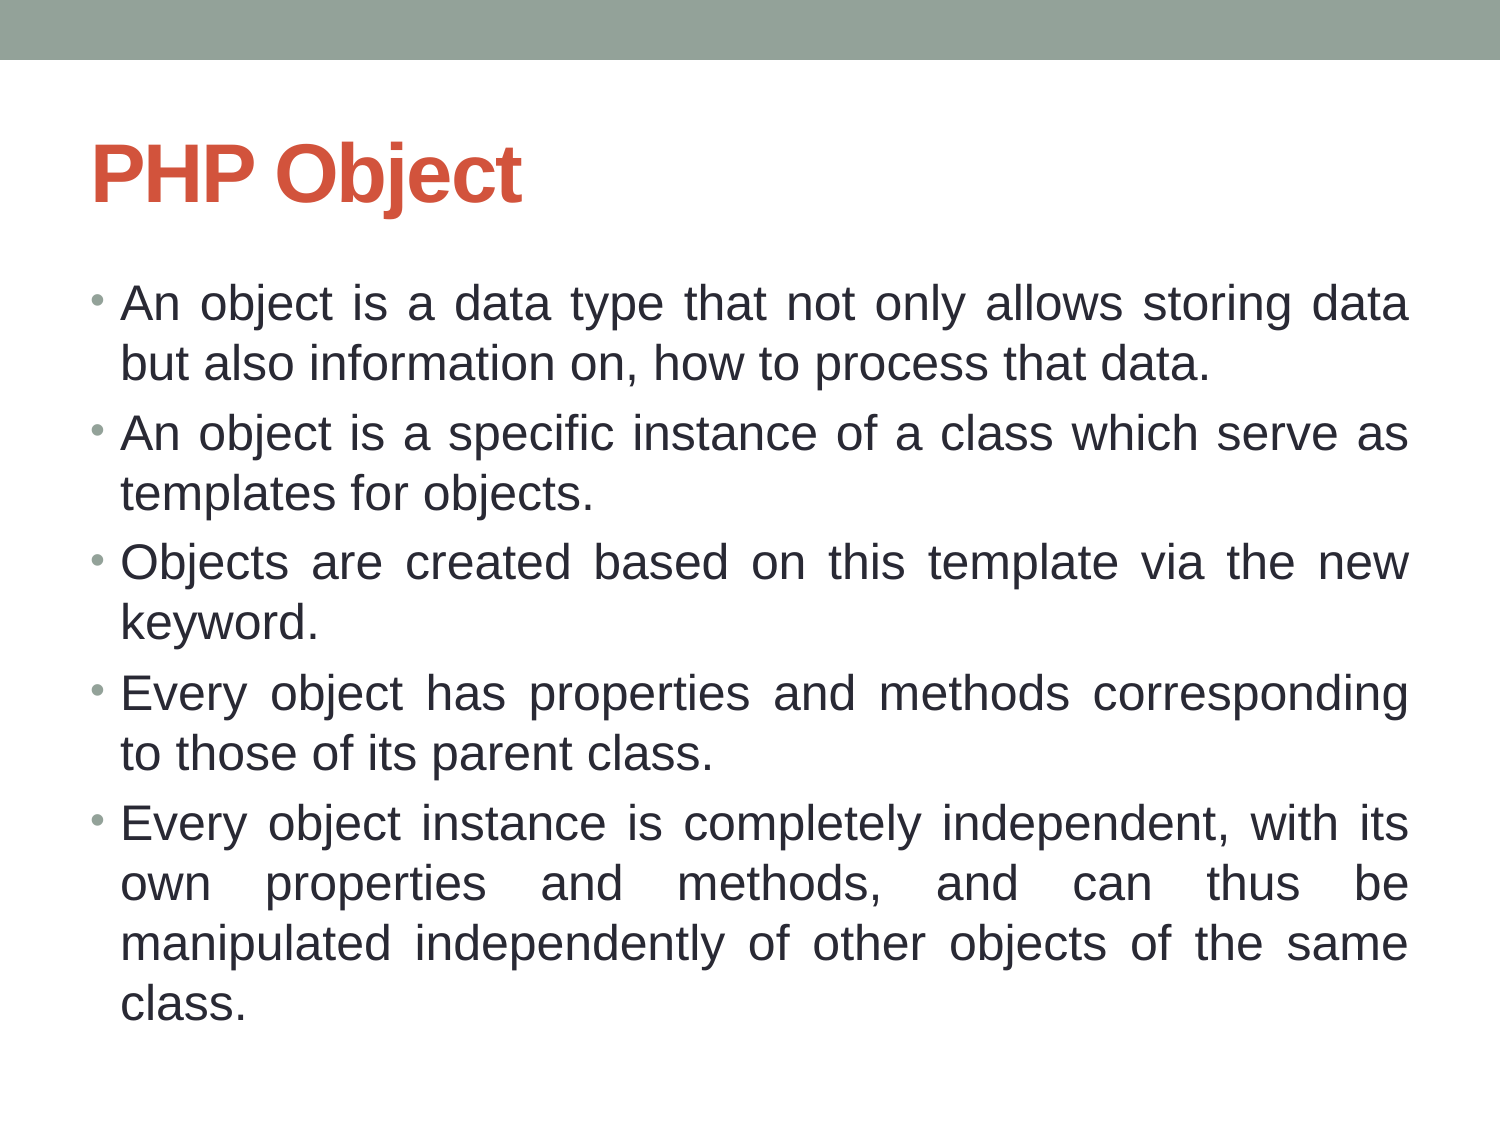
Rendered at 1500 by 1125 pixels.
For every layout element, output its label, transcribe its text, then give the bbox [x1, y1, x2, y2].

title PHP Object [75, 87, 1425, 250]
list An object is a data type that not only allows storing data but also information on, how to process that data. An object is a specific instance of a class which serve as templates for objects. Objects are created based on this template via the new keyword. Every object has properties and methods corresponding to those of its parent class. Every object instance is completely independent, with its own properties and methods, and can thus be manipulated independently of other objects of the same class. [75, 262, 1425, 1063]
